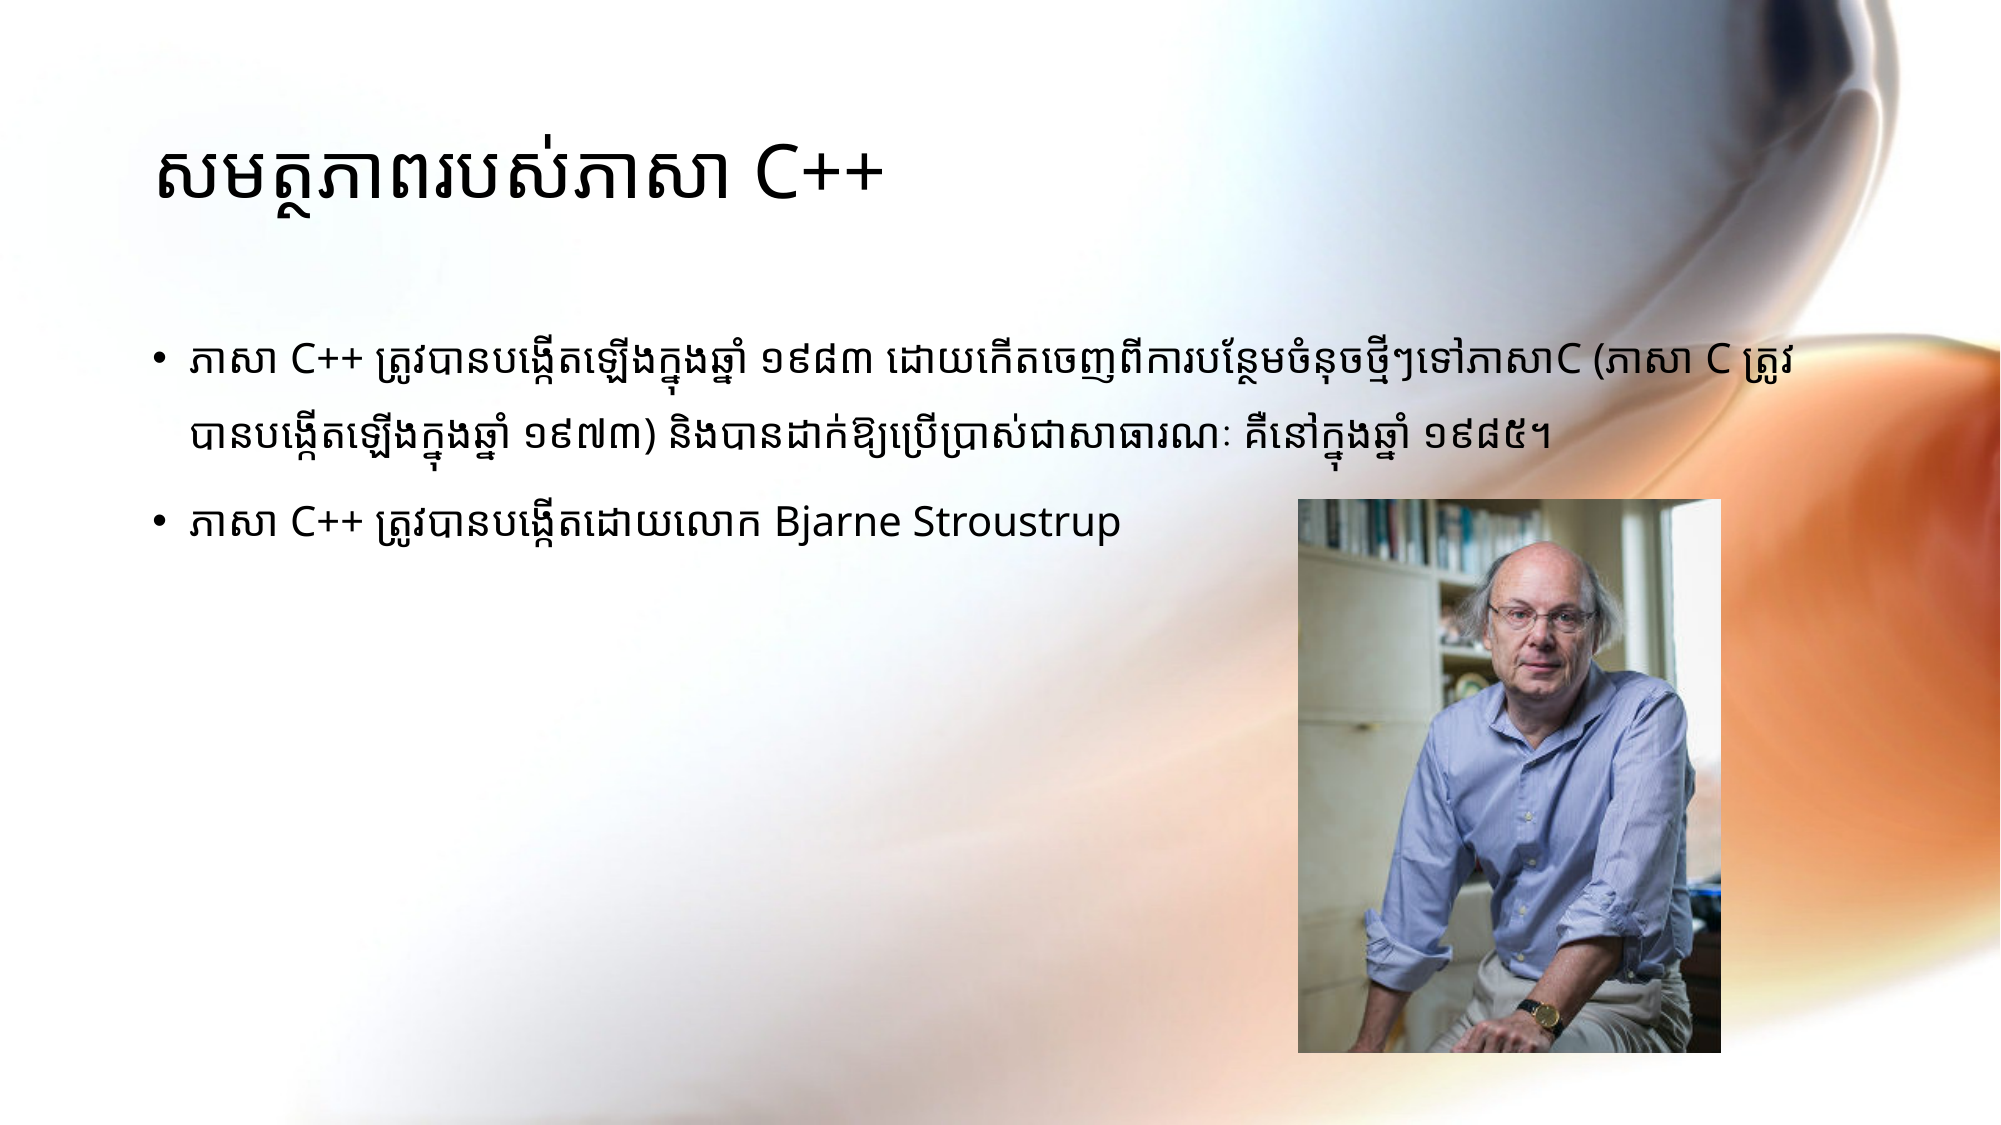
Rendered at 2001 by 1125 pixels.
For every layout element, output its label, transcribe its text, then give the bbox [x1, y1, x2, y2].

picture [0, 0, 2001, 1125]
title សមត្ថភាពរបស់ភាសា C++ [137, 59, 1863, 278]
list ភាសា C++ ត្រូវបានបង្កើតឡើងក្នុងឆ្នាំ ១៩៨៣ ដោយកើតចេញពីការបន្ថែមចំនុចថ្មីៗទៅភាសាC (ភាសា C ត្រូវបានបង្កើតឡើងក្នុងឆ្នាំ ១៩៧៣) និងបានដាក់ឱ្យប្រើប្រាស់ជាសាធារណៈ គឺនៅក្នុងឆ្នាំ ១៩៨៥។ ភាសា C++ ត្រូវបានបង្កើតដោយលោក Bjarne Stroustrup [137, 299, 1863, 1014]
